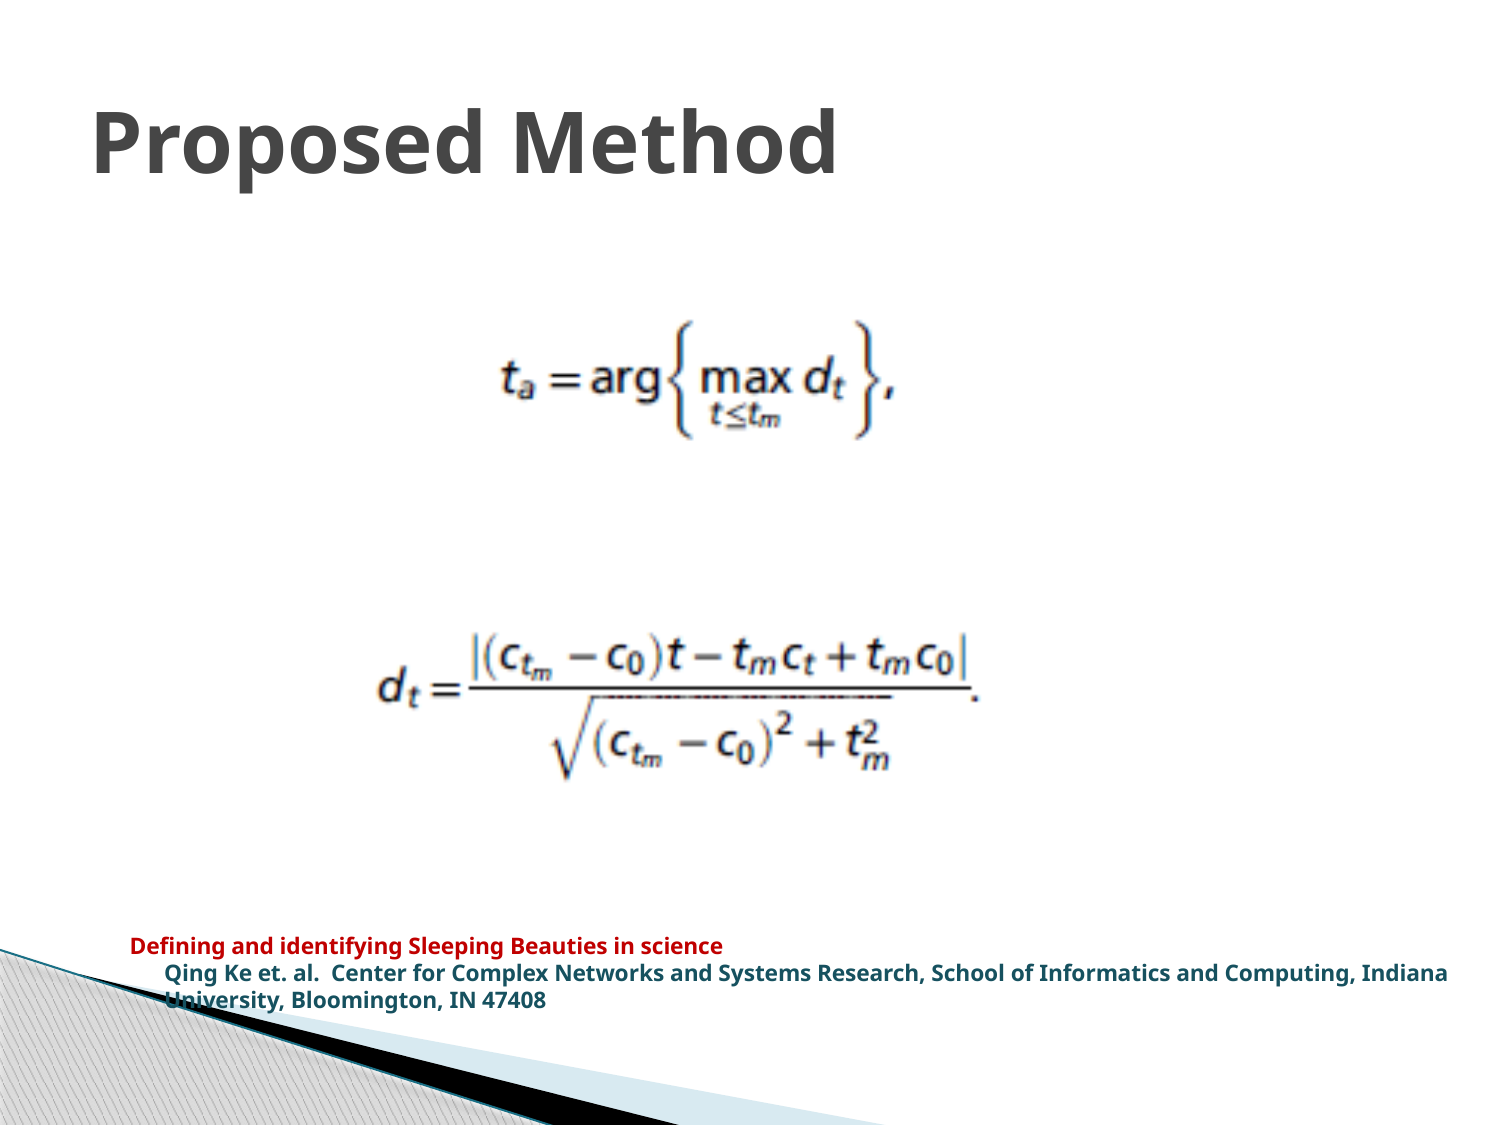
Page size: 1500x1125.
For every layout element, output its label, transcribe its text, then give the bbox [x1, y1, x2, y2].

picture [324, 574, 1014, 813]
title Proposed Method [75, 45, 1425, 233]
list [437, 287, 935, 507]
text_box Defining and identifying Sleeping Beauties in science Qing Ke et. al. Center for Complex Networks and Systems Research, School of Informatics and Computing, Indiana University, Bloomington, IN 47408 [99, 924, 1500, 1075]
